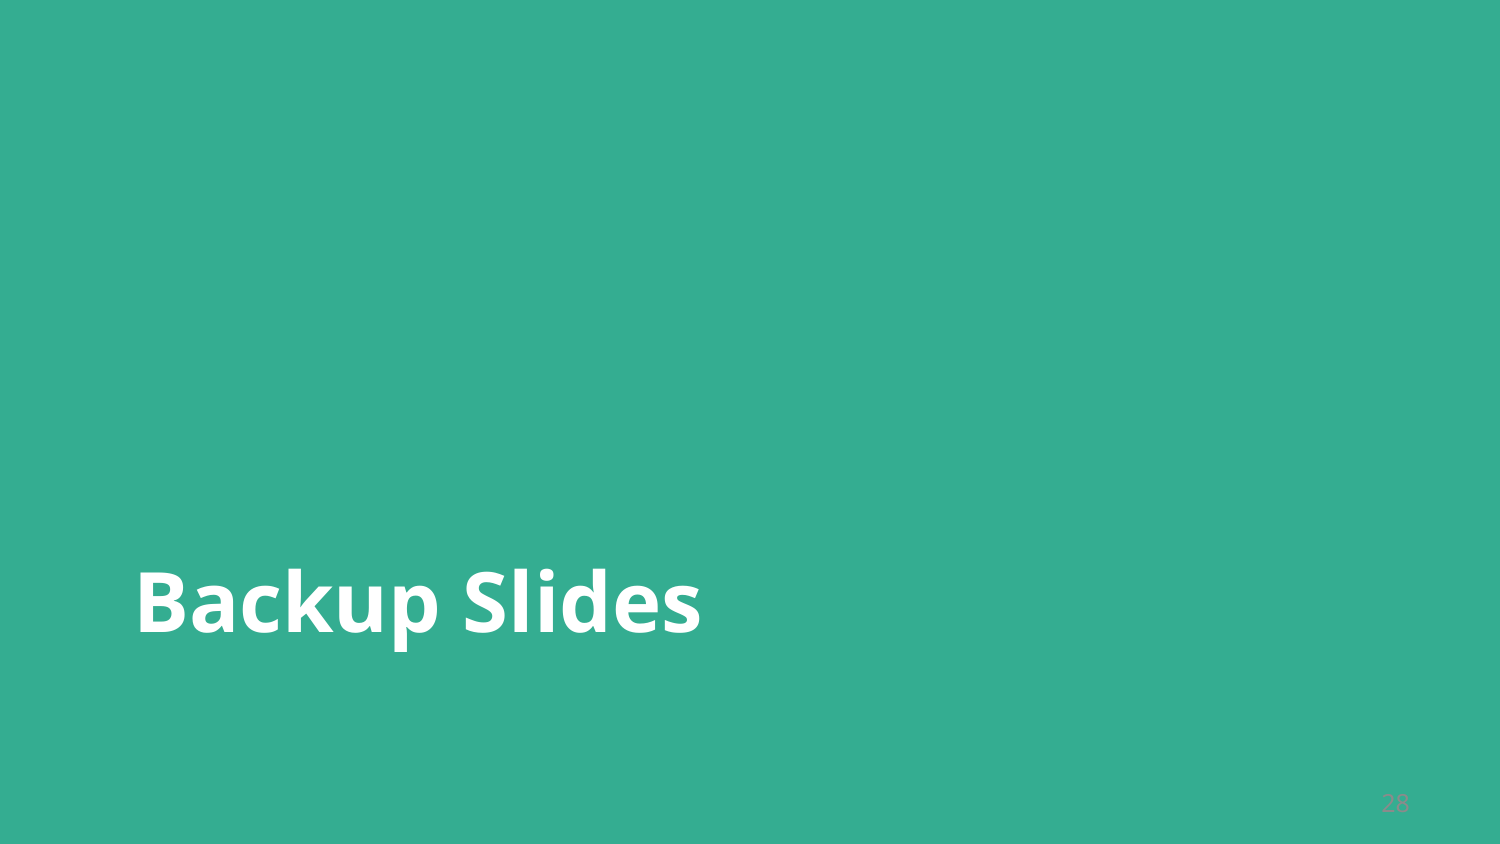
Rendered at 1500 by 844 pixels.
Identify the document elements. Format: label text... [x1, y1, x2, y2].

slide_number 27 [1074, 782, 1425, 827]
title Backup Slides [118, 542, 1394, 710]
